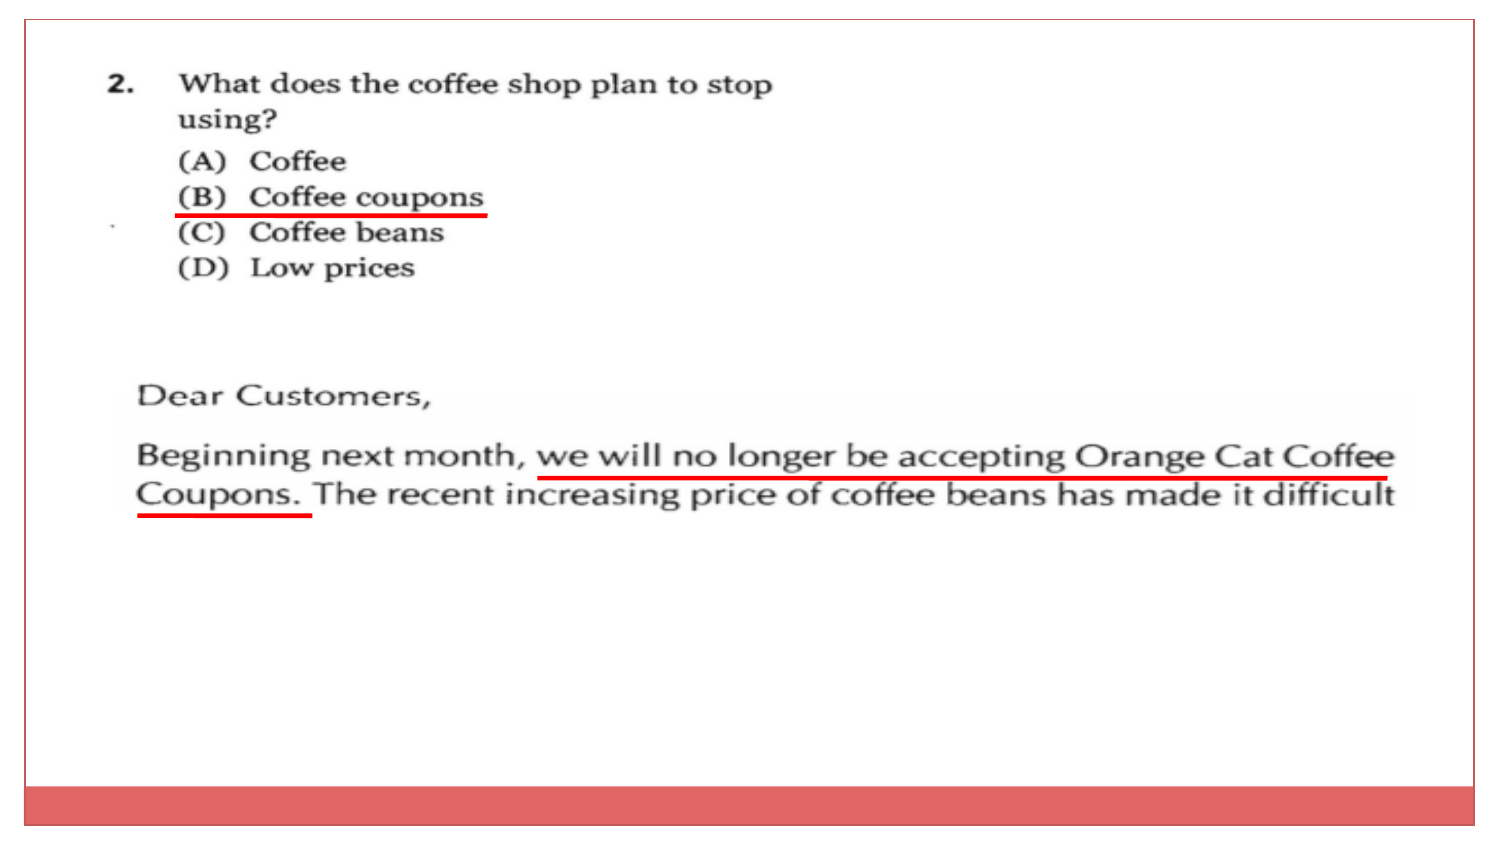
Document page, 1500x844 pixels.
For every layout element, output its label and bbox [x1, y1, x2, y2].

picture [112, 365, 1416, 516]
picture [74, 56, 851, 290]
